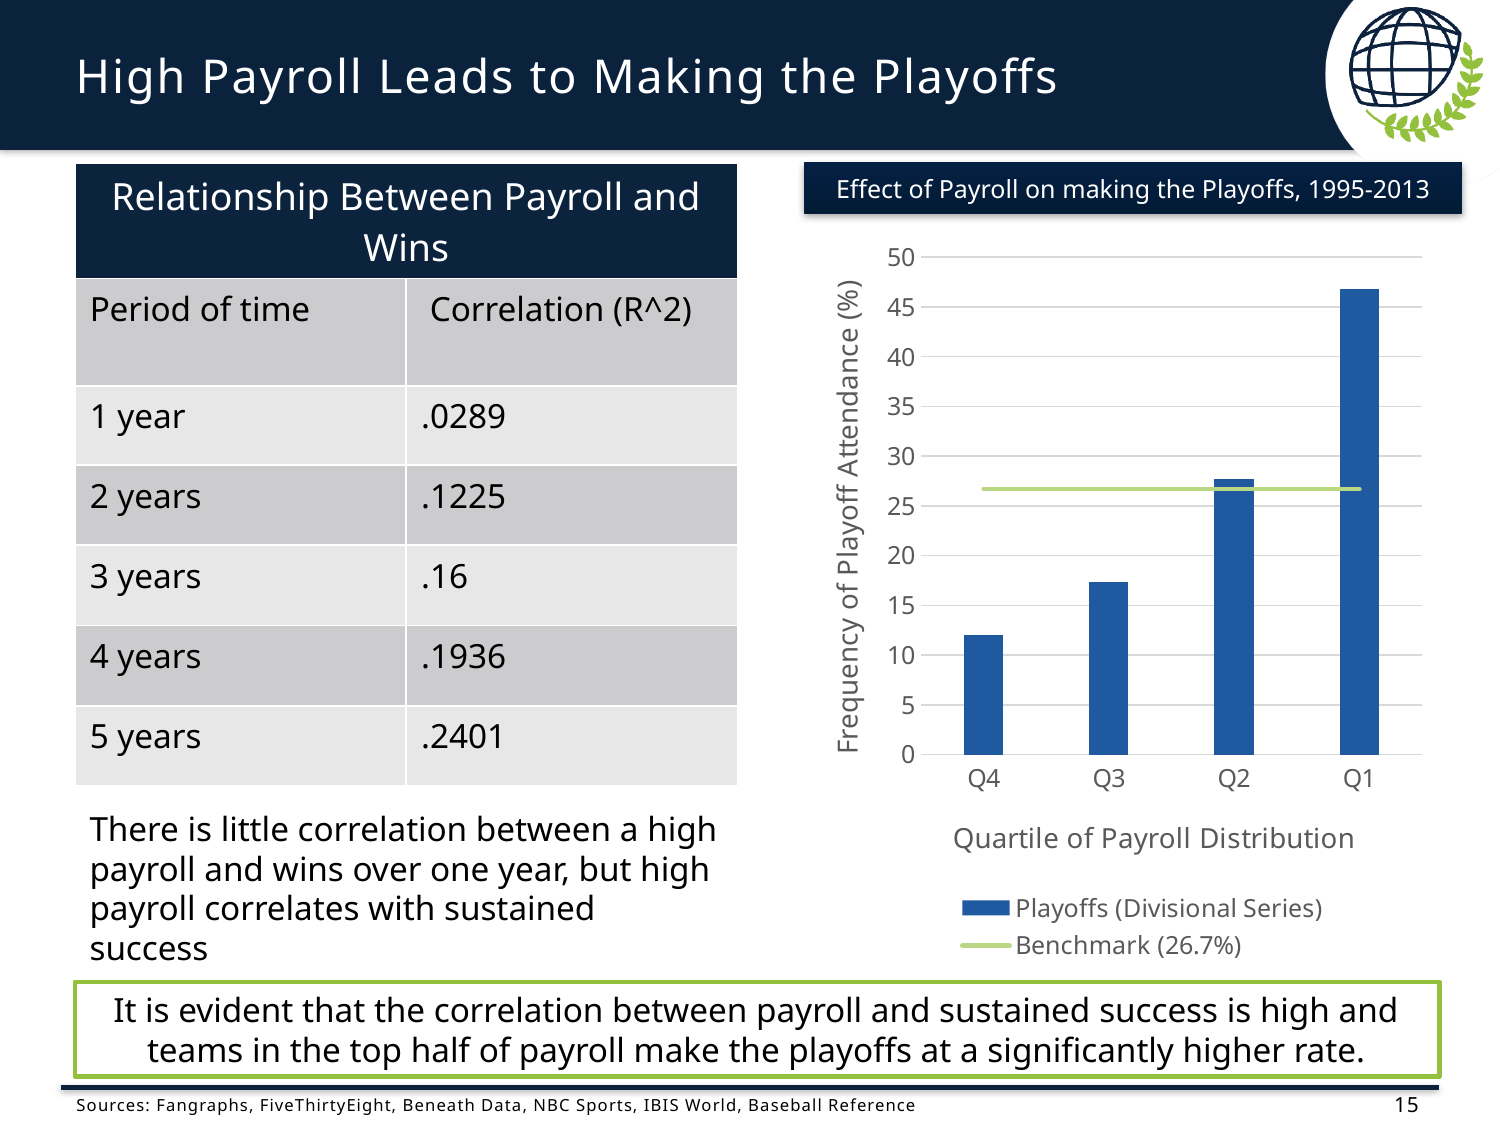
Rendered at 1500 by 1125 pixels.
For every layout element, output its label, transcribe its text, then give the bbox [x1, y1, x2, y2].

picture [1325, 0, 1500, 187]
table_cell .2401 [407, 707, 737, 785]
list Sources: Fangraphs, FiveThirtyEight, Beneath Data, NBC Sports, IBIS World, Baseball Reference [61, 1087, 1374, 1125]
text_box Effect of Payroll on making the Playoffs, 1995-2013 [804, 162, 1462, 212]
table_cell .0289 [407, 387, 737, 464]
table_cell 4 years [76, 626, 405, 705]
table_cell 2 years [76, 466, 405, 544]
table_cell Period of time [76, 279, 405, 385]
slide_number 15 [1374, 1087, 1440, 1125]
table_cell .16 [407, 546, 737, 625]
text_box There is little correlation between a high payroll and wins over one year, but high payroll correlates with sustained success [74, 800, 739, 975]
title High Payroll Leads to Making the Playoffs [60, 22, 1261, 128]
chart [804, 213, 1462, 992]
table_cell 3 years [76, 546, 405, 625]
table_header Relationship Between Payroll and Wins [76, 164, 737, 278]
table_cell Correlation (R^2) [407, 279, 737, 385]
text_box It is evident that the correlation between payroll and sustained success is high and teams in the top half of payroll make the playoffs at a significantly higher rate. [73, 980, 1442, 1079]
table_cell .1936 [407, 626, 737, 705]
table_cell 1 year [76, 387, 405, 464]
table_cell 5 years [76, 707, 405, 785]
table_cell .1225 [407, 466, 737, 544]
